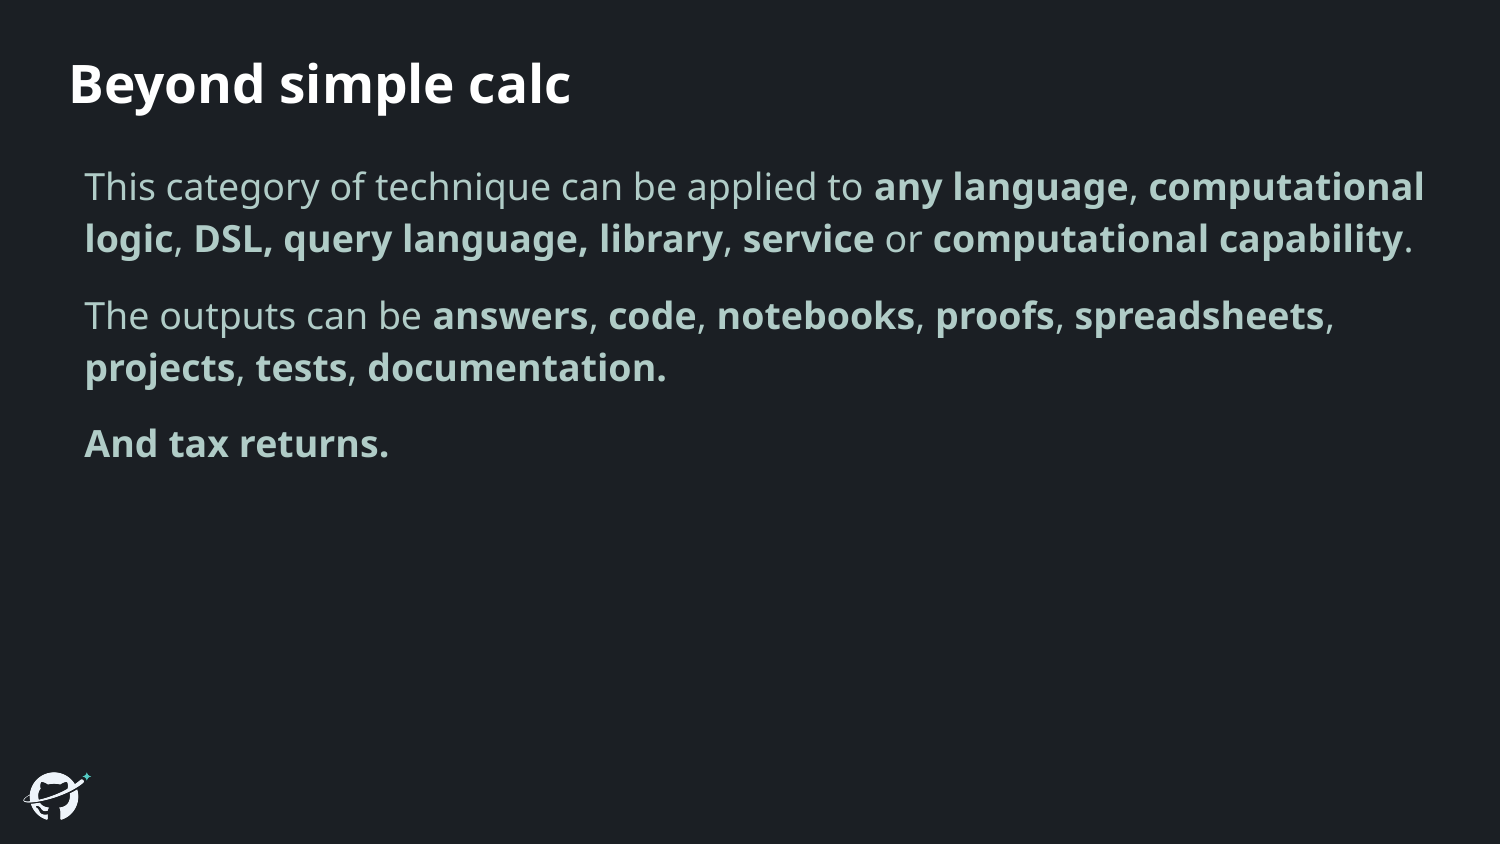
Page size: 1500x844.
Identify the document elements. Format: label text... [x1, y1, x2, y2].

list This category of technique can be applied to any language, computational logic, DSL, query language, library, service or computational capability. The outputs can be answers, code, notebooks, proofs, spreadsheets, projects, tests, documentation. And tax returns. [69, 141, 1448, 794]
picture [6, 748, 102, 844]
title Beyond simple calc [53, 35, 1355, 130]
